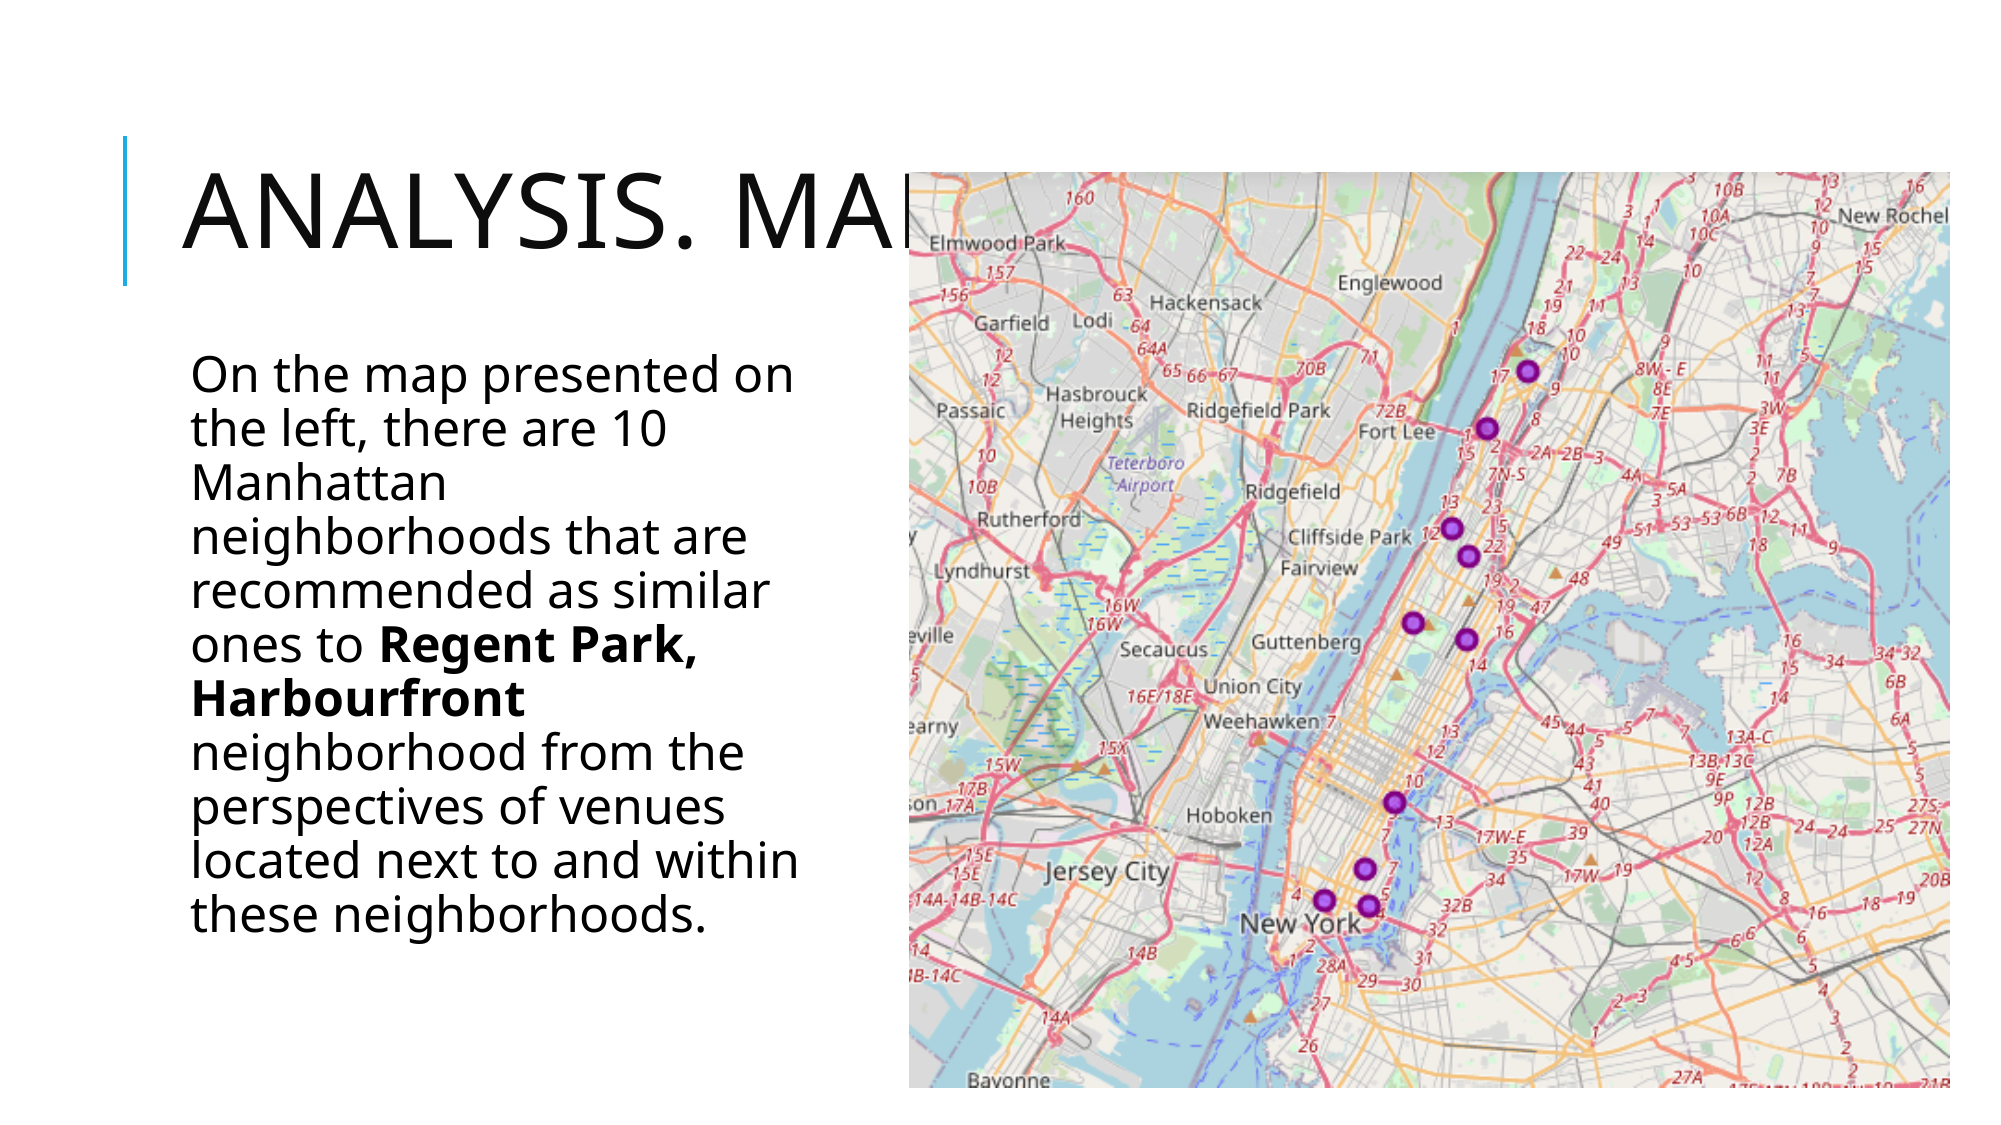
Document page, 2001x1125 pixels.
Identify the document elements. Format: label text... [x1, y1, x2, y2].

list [909, 172, 1951, 1088]
text_box On the map presented on the left, there are 10 Manhattan neighborhoods that are recommended as similar ones to Regent Park, Harbourfront neighborhood from the perspectives of venues located next to and within these neighborhoods. [167, 341, 822, 1002]
title Analysis. Mapping [168, 96, 1763, 342]
